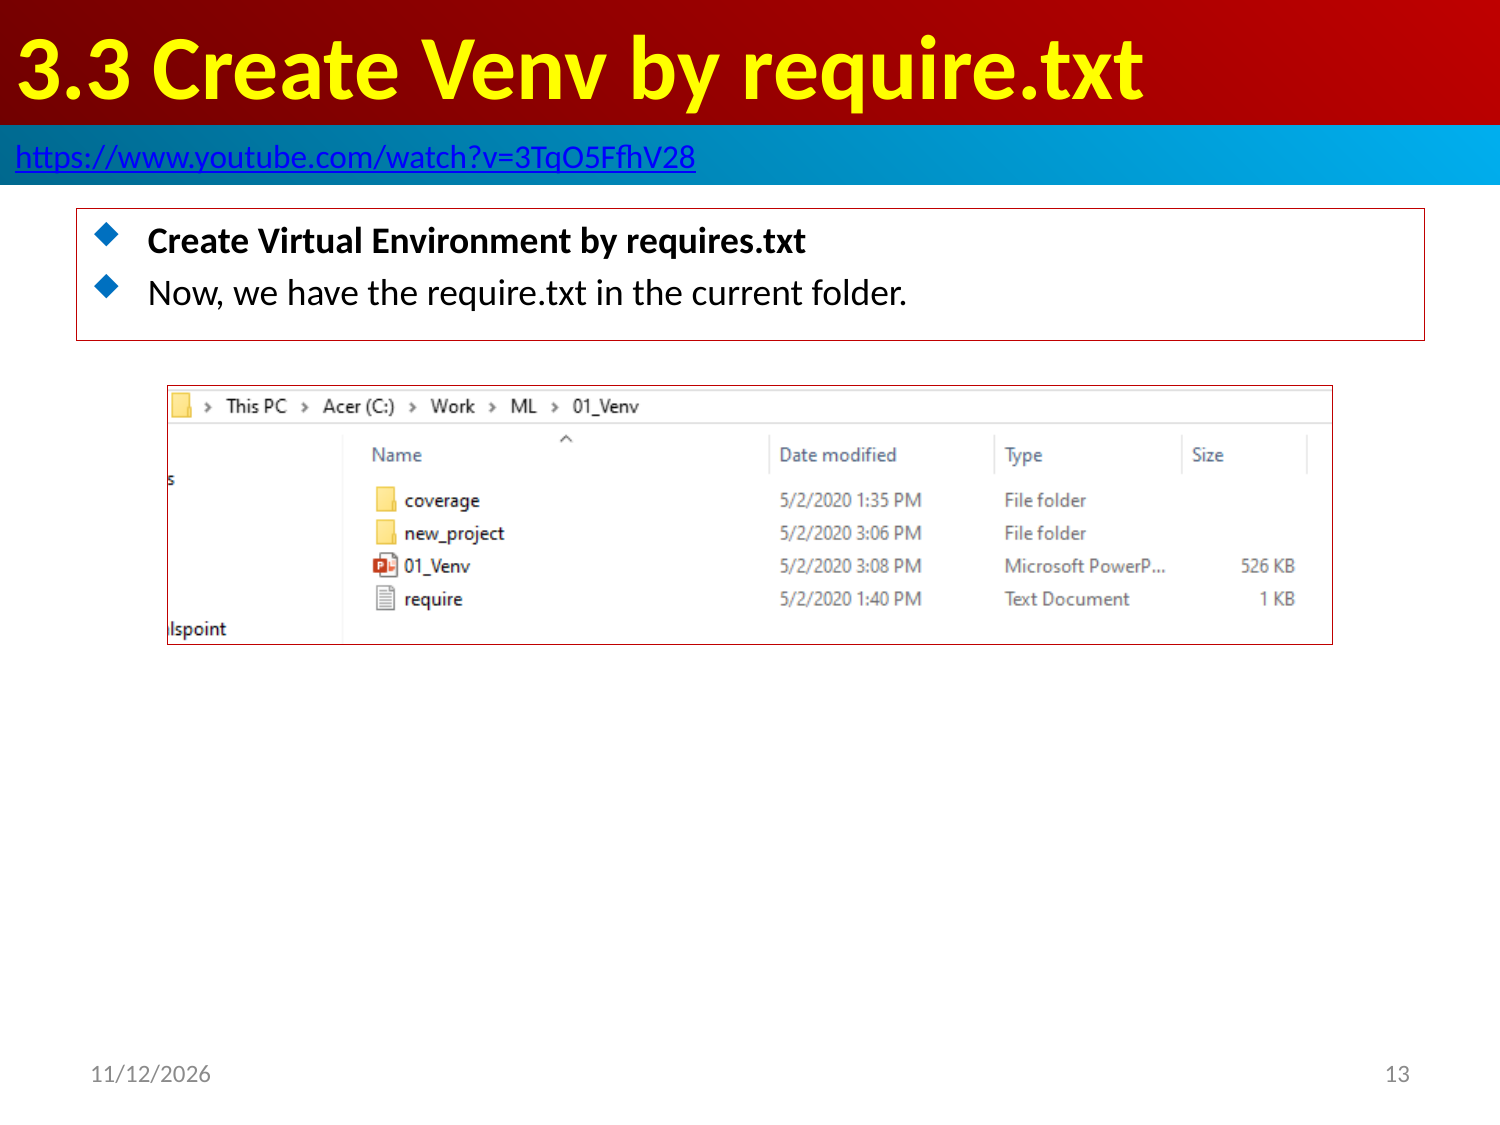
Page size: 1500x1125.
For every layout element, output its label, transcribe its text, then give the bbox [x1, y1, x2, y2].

slide_number 13 [1074, 1042, 1425, 1103]
picture [166, 385, 1333, 645]
text_box https://www.youtube.com/watch?v=3TqO5FfhV28 [0, 125, 1500, 185]
title 3.3 Create Venv by require.txt [0, 0, 1500, 125]
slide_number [75, 1042, 425, 1103]
subtitle Create Virtual Environment by requires.txt Now, we have the require.txt in the current folder. [76, 208, 1425, 341]
